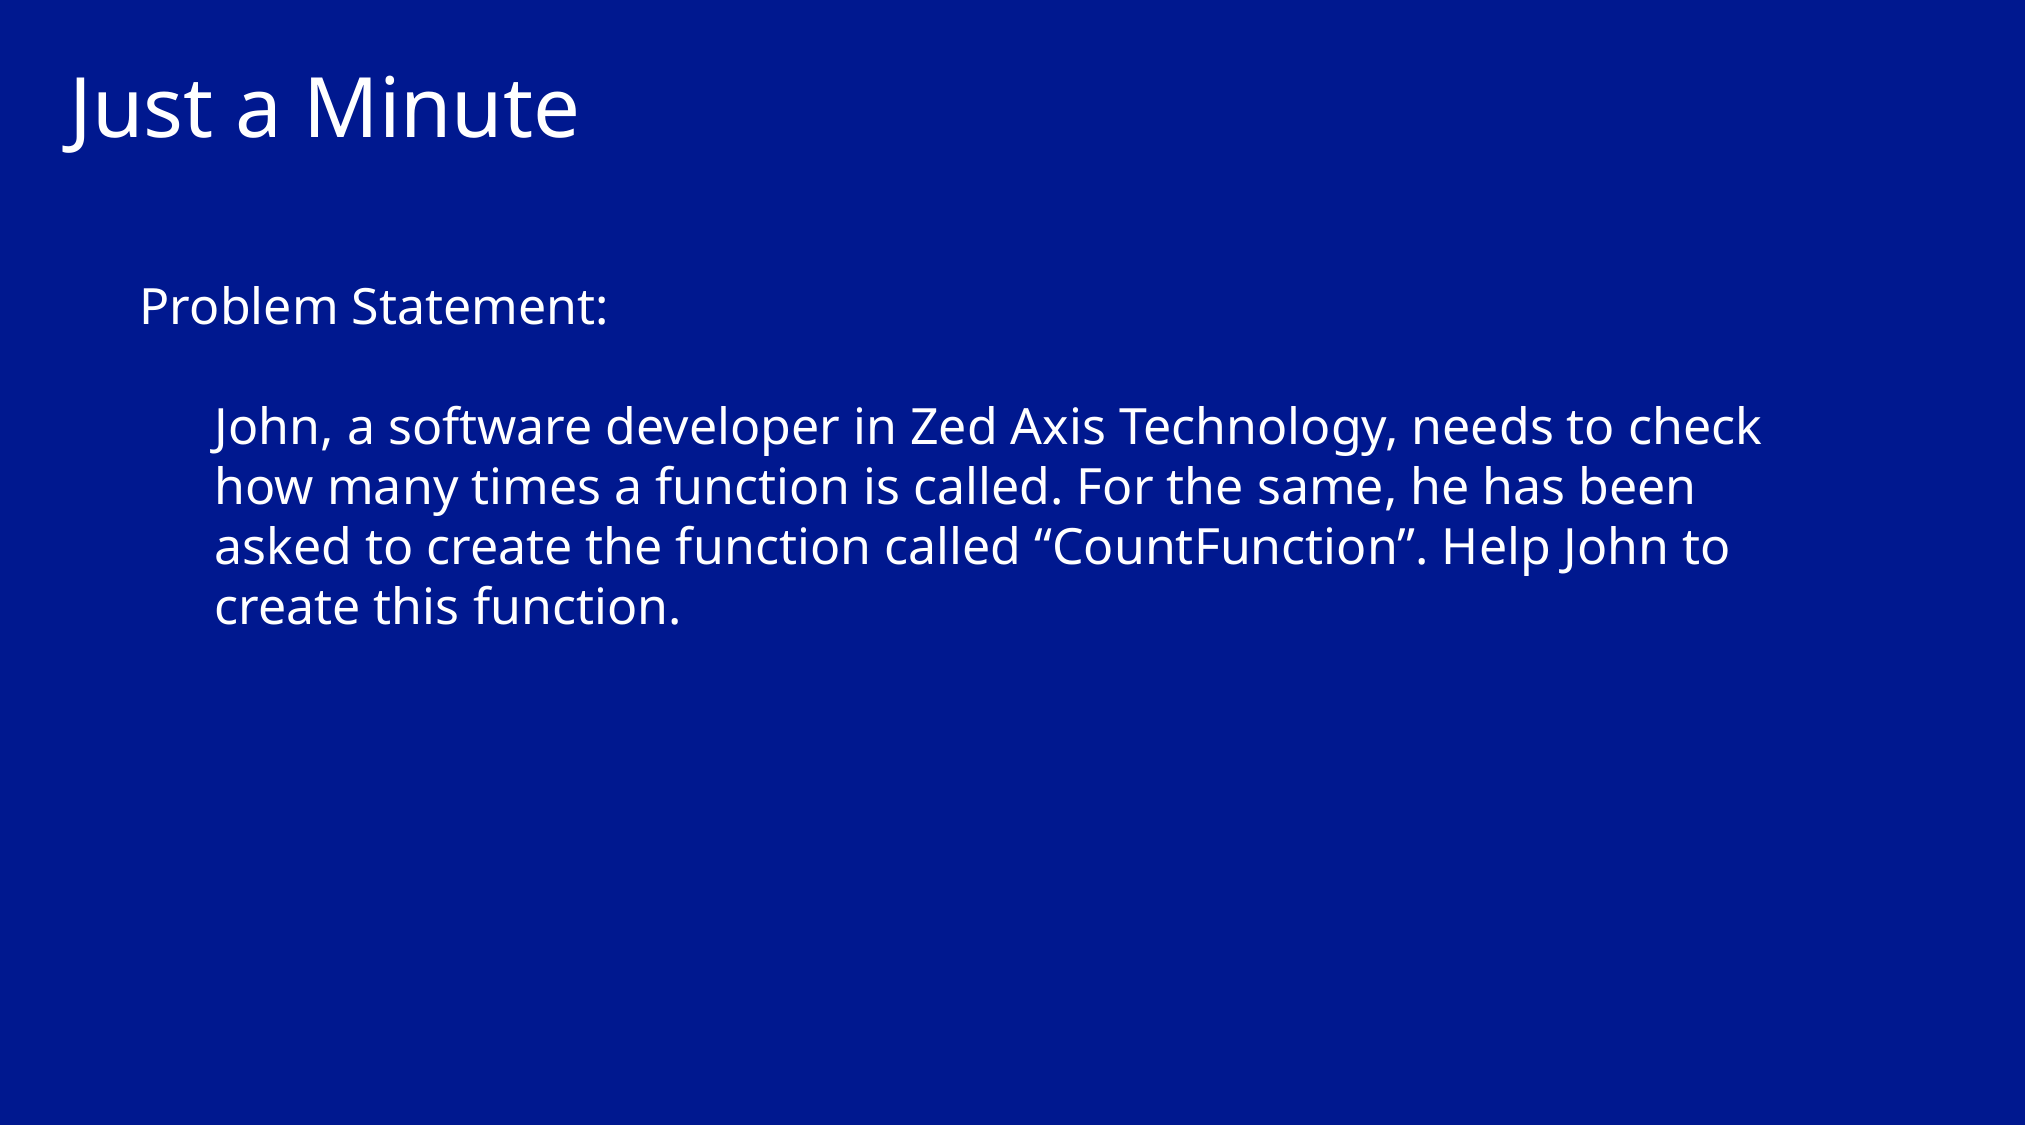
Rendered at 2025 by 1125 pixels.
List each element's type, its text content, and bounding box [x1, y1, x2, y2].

text_box Problem Statement: John, a software developer in Zed Axis Technology, needs to check how many times a function is called. For the same, he has been asked to create the function called “CountFunction”. Help John to create this function. [124, 267, 1788, 643]
title Just a Minute [44, 48, 1981, 195]
